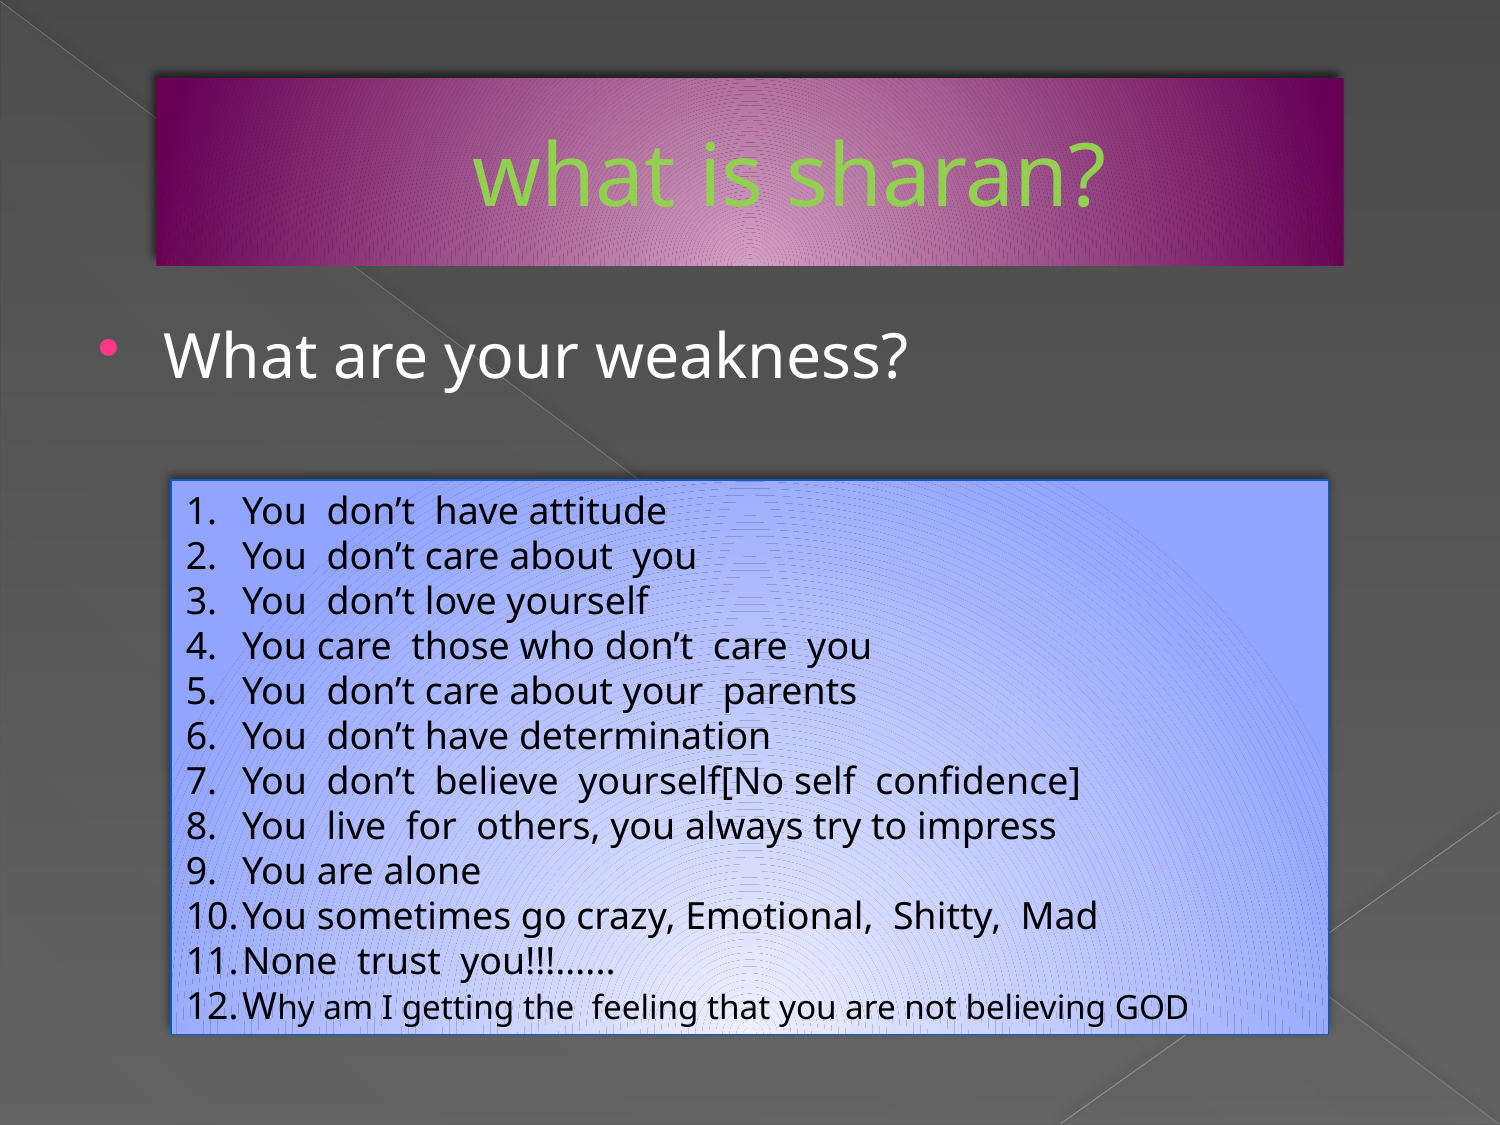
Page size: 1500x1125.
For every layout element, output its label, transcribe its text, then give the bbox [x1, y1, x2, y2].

title what is sharan? [156, 78, 1344, 266]
list What are your weakness? [75, 308, 1425, 445]
text_box You don’t have attitude You don’t care about you You don’t love yourself You care those who don’t care you You don’t care about your parents You don’t have determination You don’t believe yourself[No self confidence] You live for others, you always try to impress You are alone You sometimes go crazy, Emotional, Shitty, Mad None trust you!!!...... Why am I getting the feeling that you are not believing GOD [170, 479, 1329, 1035]
